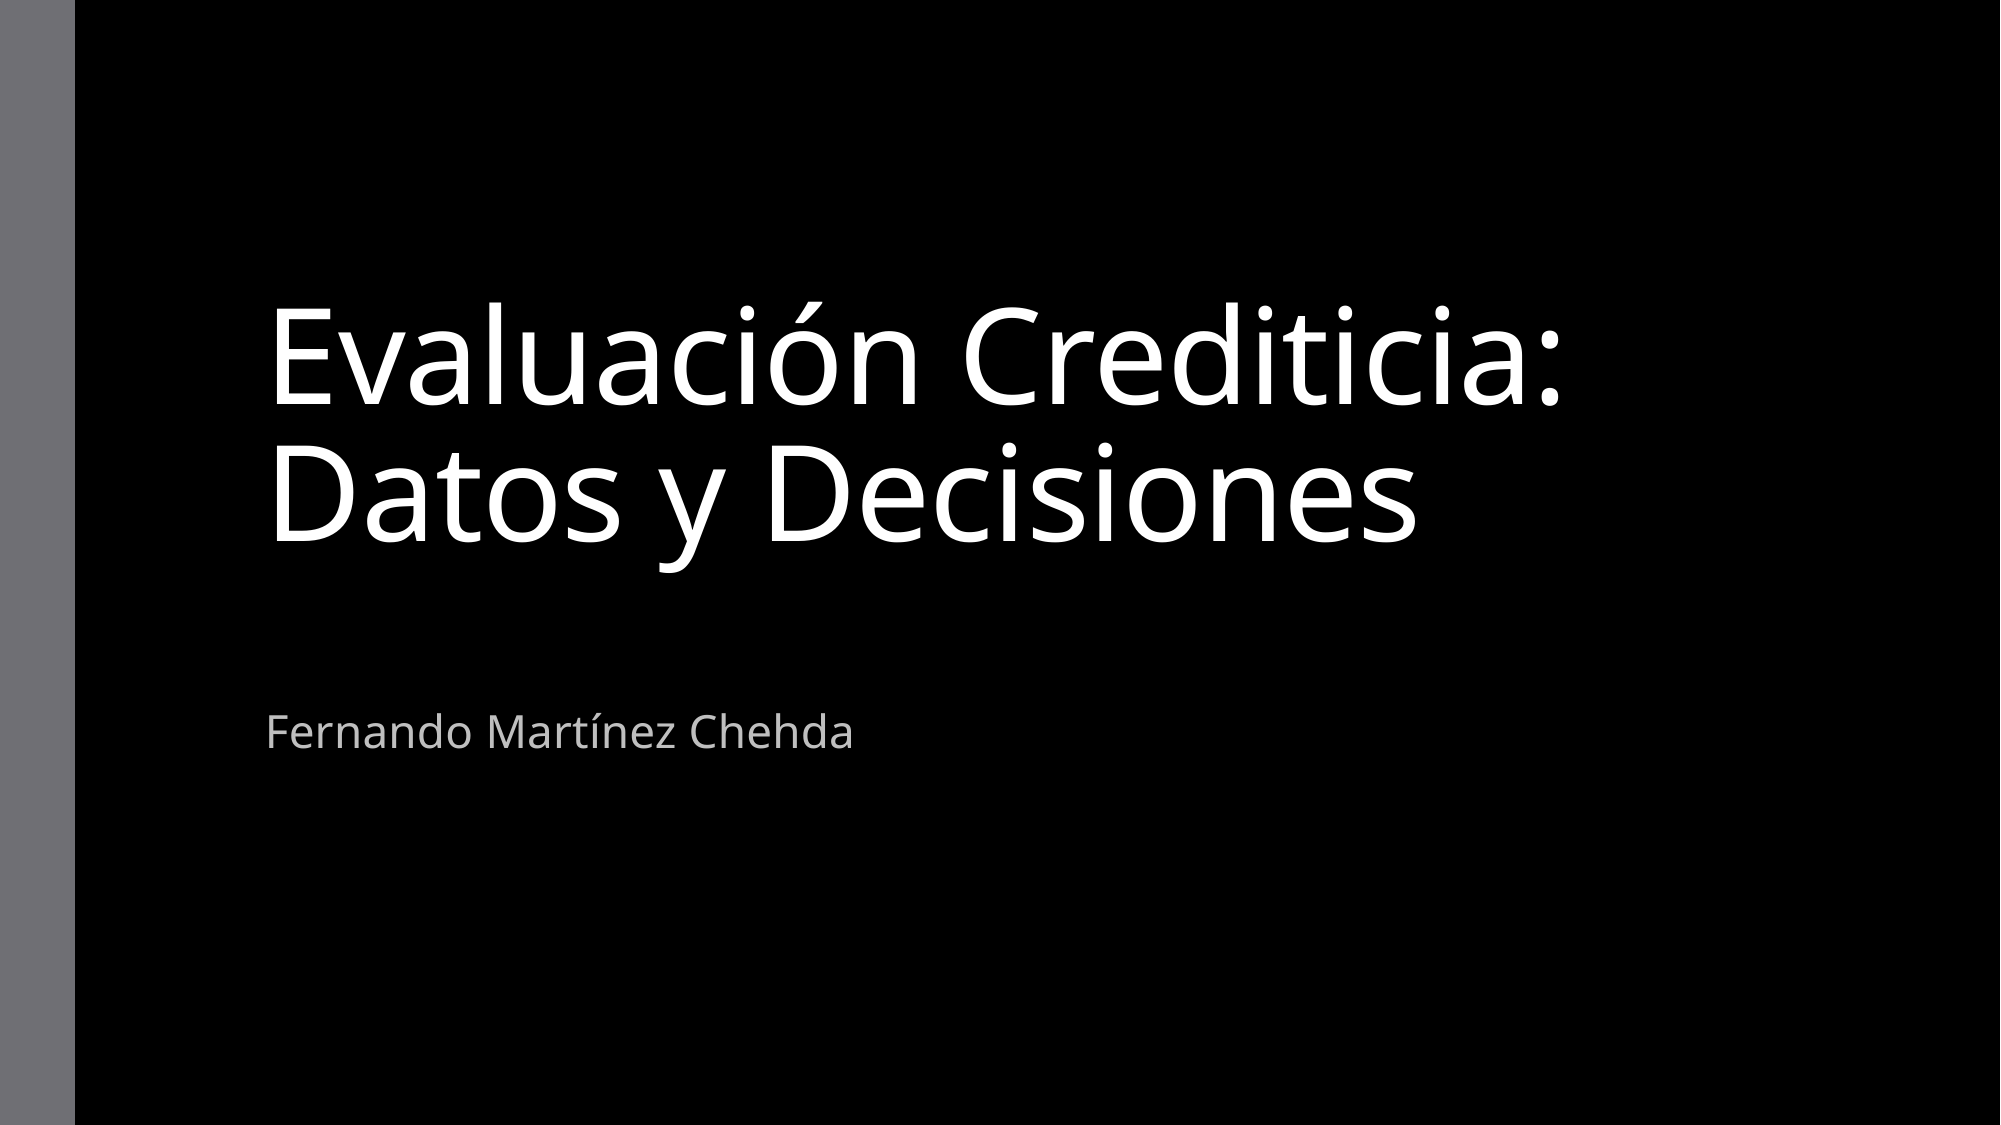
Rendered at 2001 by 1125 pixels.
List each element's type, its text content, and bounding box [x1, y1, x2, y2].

title Evaluación Crediticia: Datos y Decisiones [249, 286, 1750, 576]
subtitle Fernando Martínez Chehda [249, 698, 1750, 971]
